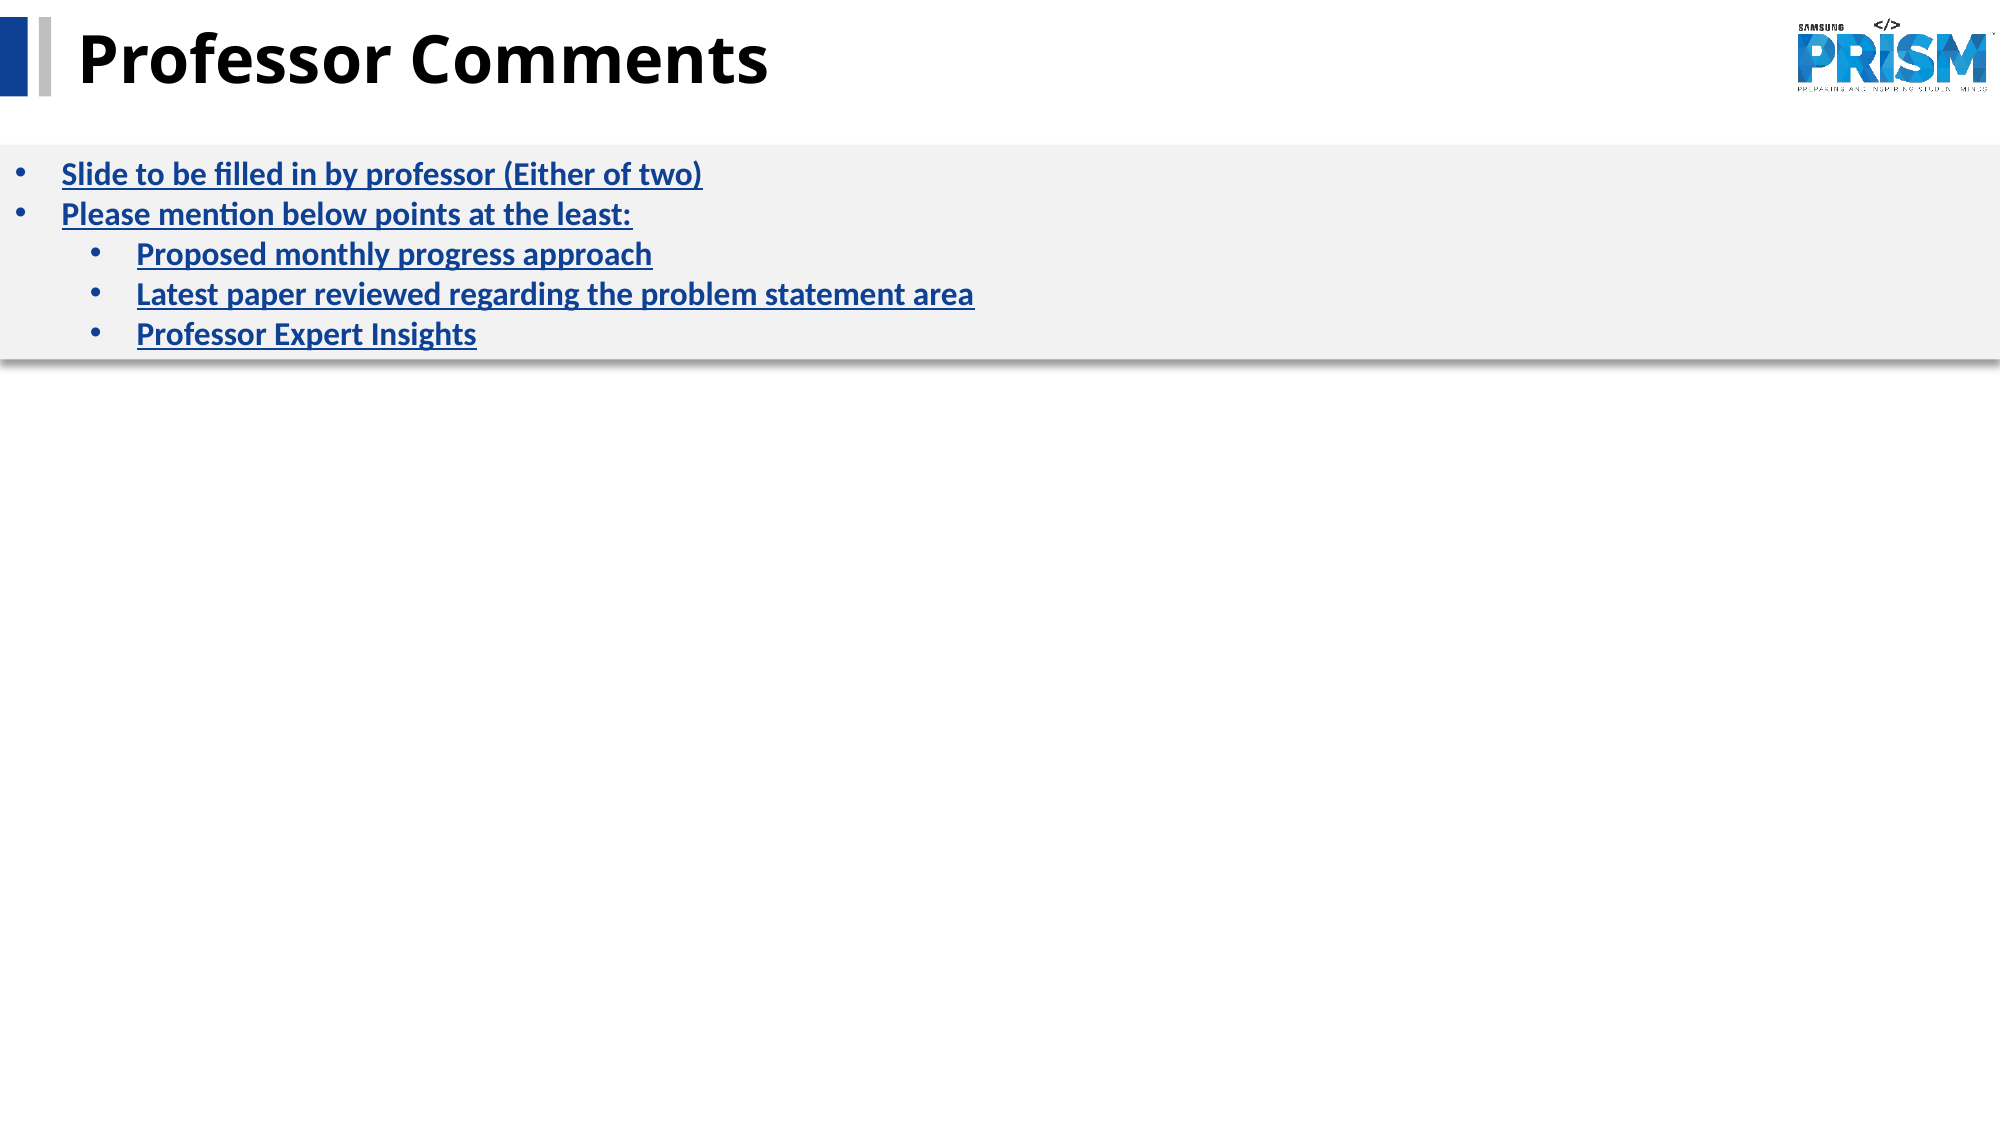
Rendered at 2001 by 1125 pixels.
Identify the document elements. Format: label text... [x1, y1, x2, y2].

text_box Slide to be filled in by professor (Either of two) Please mention below points at the least: Proposed monthly progress approach Latest paper reviewed regarding the problem statement area Professor Expert Insights [0, 145, 2000, 360]
text_box [37, 15, 53, 98]
text_box [0, 15, 30, 98]
text_box Professor Comments [62, 9, 1605, 105]
picture [1794, 16, 2000, 96]
